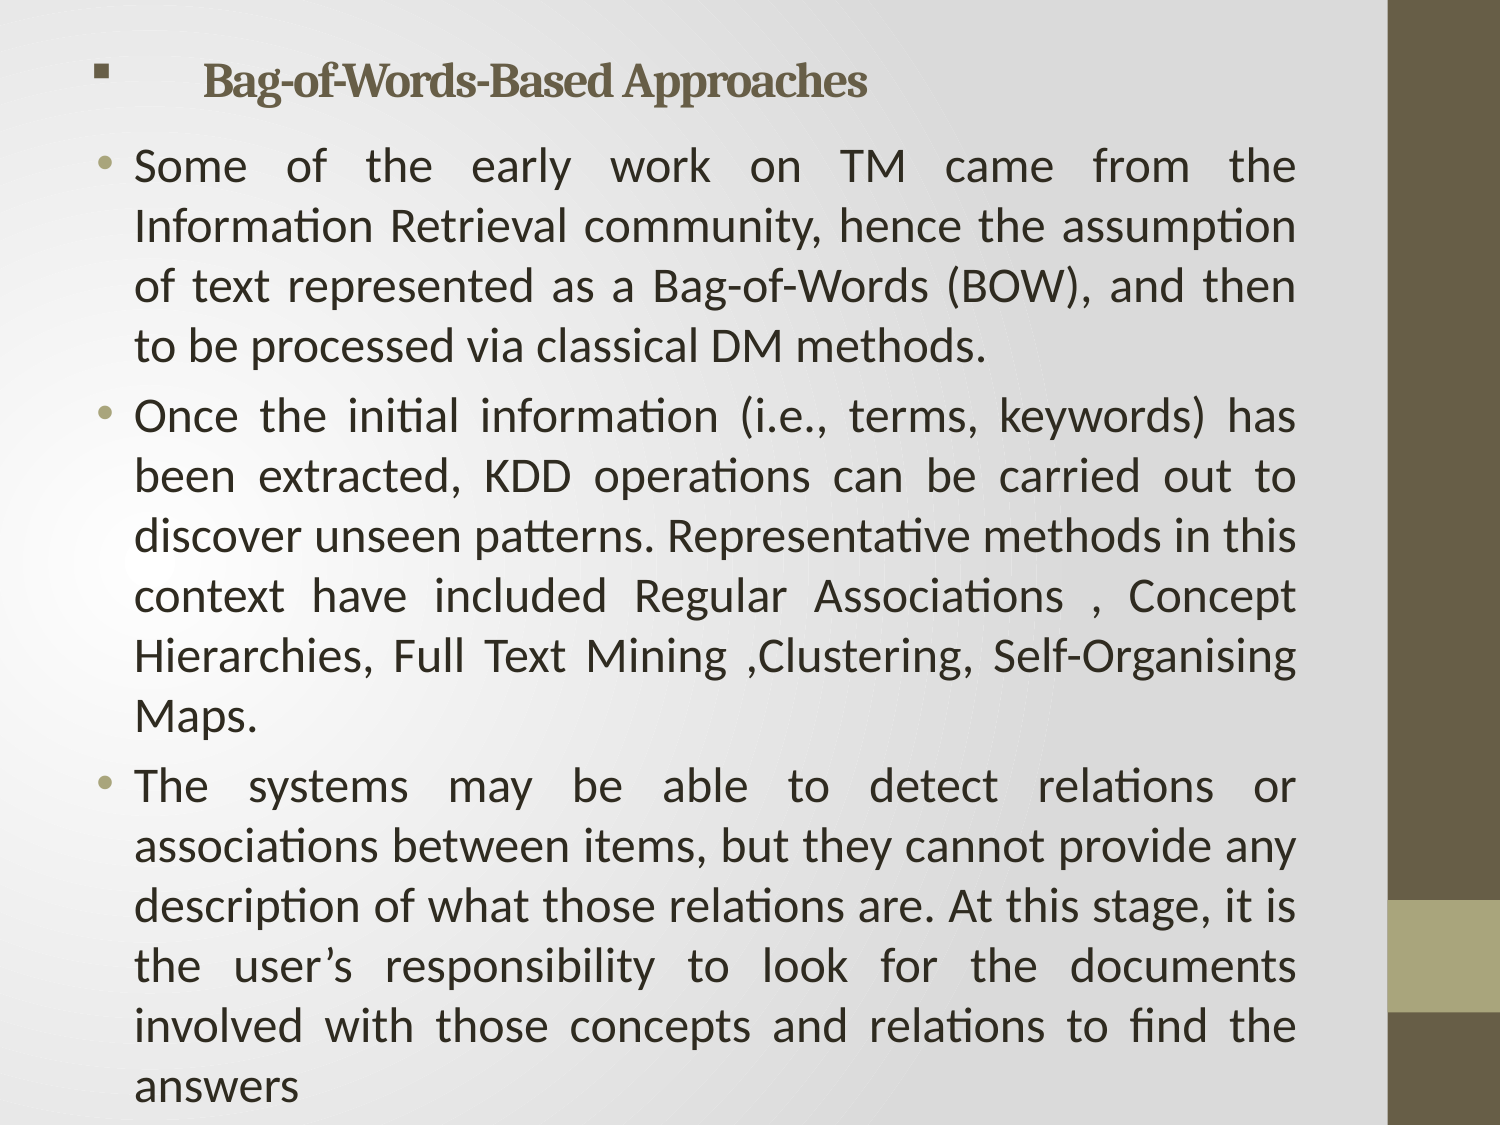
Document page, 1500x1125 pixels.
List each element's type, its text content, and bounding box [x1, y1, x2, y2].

title Bag-of-Words-Based Approaches [75, 24, 1325, 130]
list Some of the early work on TM came from the Information Retrieval community, hence the assumption of text represented as a Bag-of-Words (BOW), and then to be processed via classical DM methods. Once the initial information (i.e., terms, keywords) has been extracted, KDD operations can be carried out to discover unseen patterns. Representative methods in this context have included Regular Associations , Concept Hierarchies, Full Text Mining ,Clustering, Self-Organising Maps. The systems may be able to detect relations or associations between items, but they cannot provide any description of what those relations are. At this stage, it is the user’s responsibility to look for the documents involved with those concepts and relations to find the answers [62, 125, 1313, 1075]
